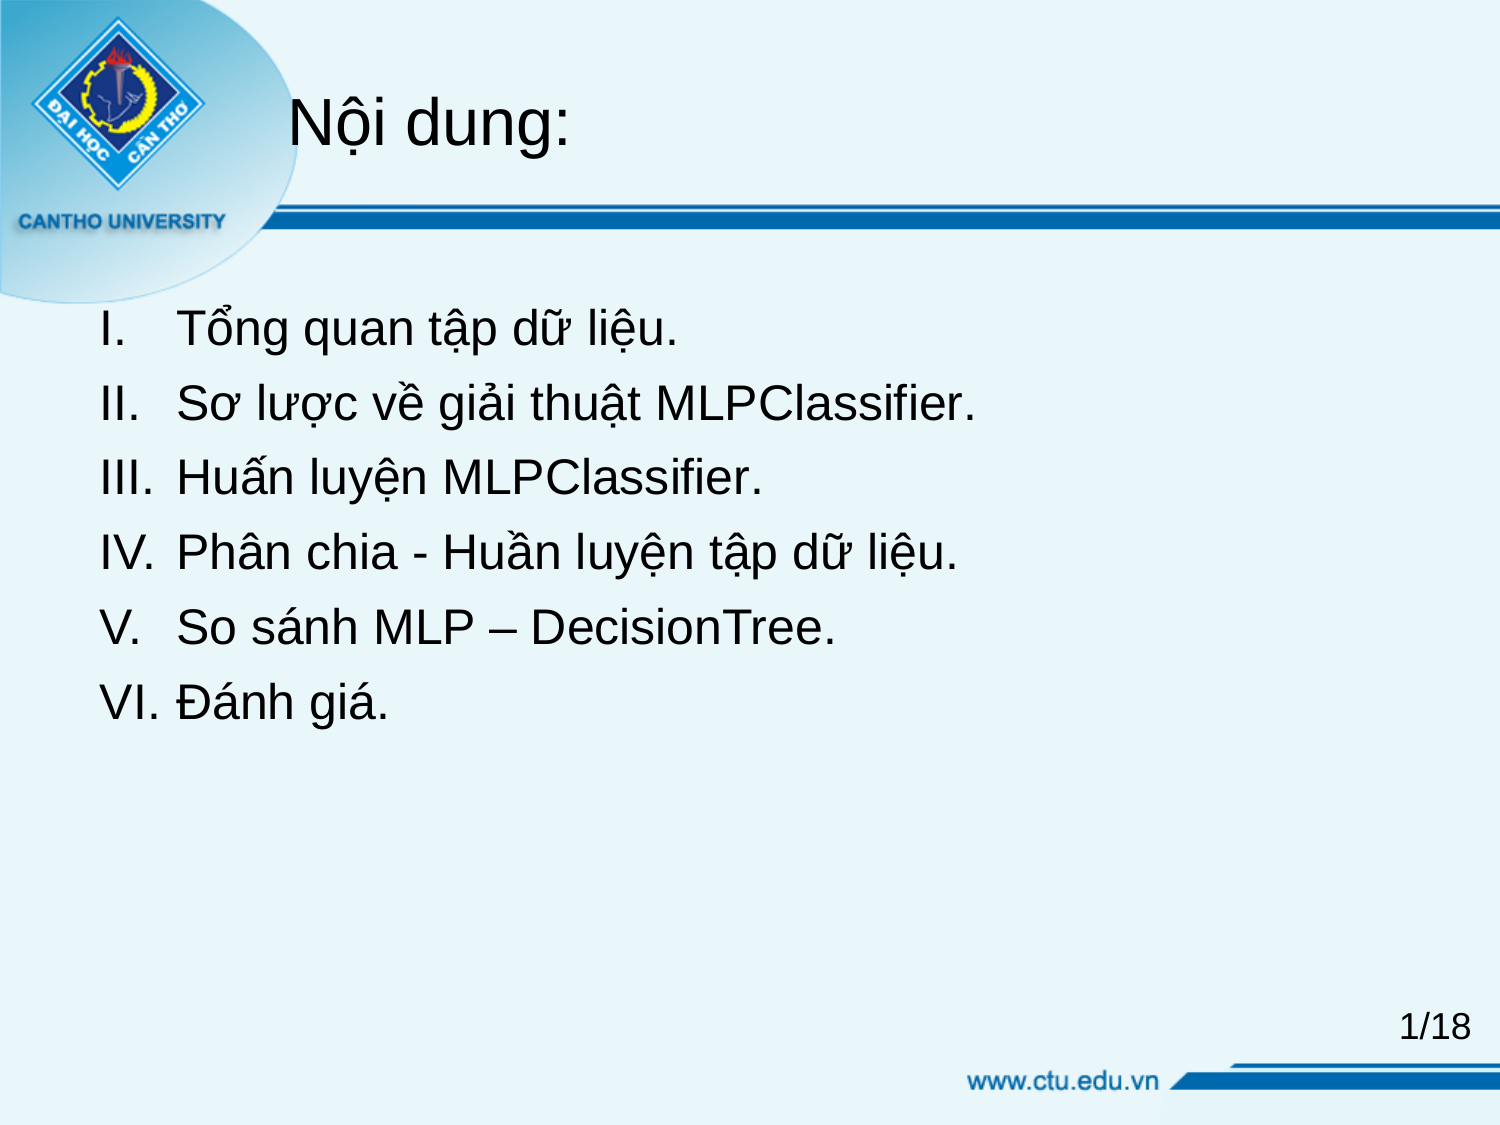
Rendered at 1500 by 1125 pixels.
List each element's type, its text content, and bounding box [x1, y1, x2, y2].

picture [0, 0, 1500, 1125]
subtitle Tổng quan tập dữ liệu. Sơ lược về giải thuật MLPClassifier. Huấn luyện MLPClassifier. Phân chia - Huần luyện tập dữ liệu. So sánh MLP – DecisionTree. Đánh giá. [99, 302, 1450, 848]
text_box 1/18 [1384, 994, 1487, 1055]
title Nội dung: [287, 46, 1450, 202]
